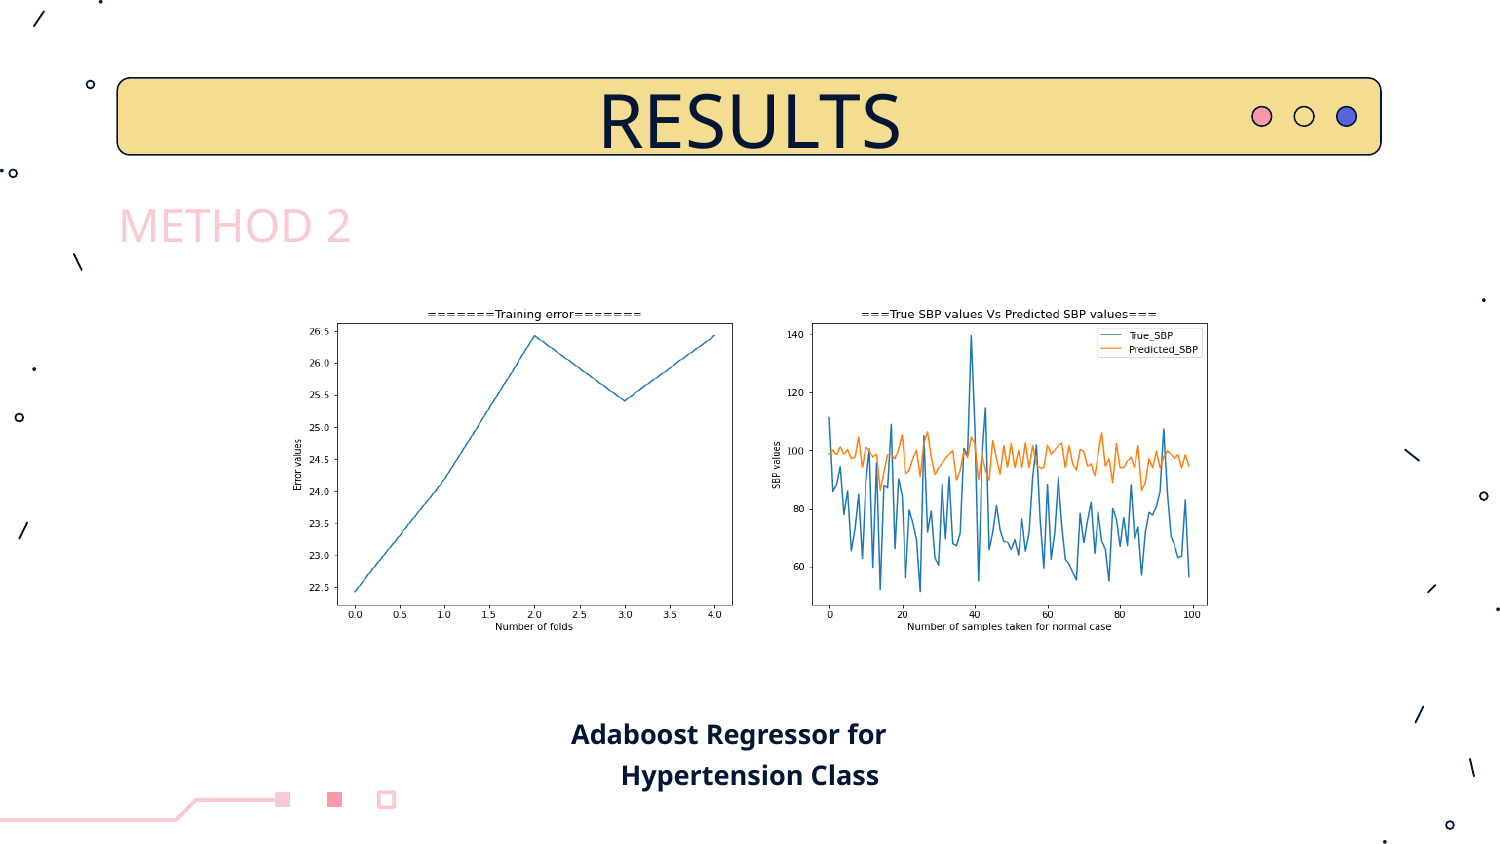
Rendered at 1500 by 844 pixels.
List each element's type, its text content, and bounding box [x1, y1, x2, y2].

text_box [1251, 106, 1357, 127]
text_box [1276, 77, 1382, 155]
text_box [117, 77, 224, 155]
text_box Adaboost Regressor for Hypertension Class [503, 694, 996, 806]
list METHOD 2 [118, 197, 1382, 743]
title RESULTS [224, 73, 1276, 168]
picture [287, 302, 1213, 637]
